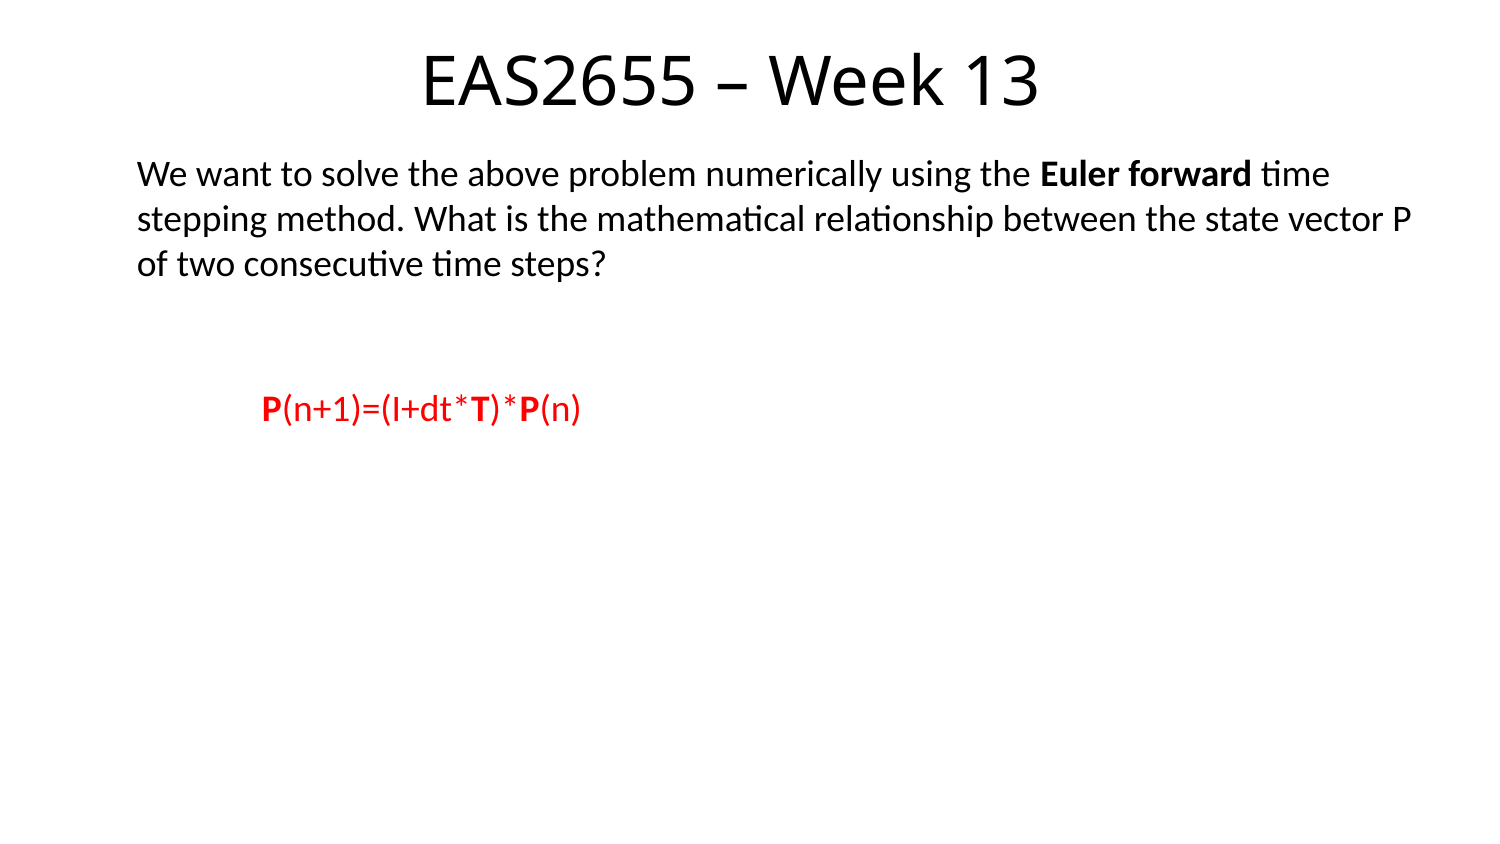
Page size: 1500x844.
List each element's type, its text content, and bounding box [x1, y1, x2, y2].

text_box We want to solve the above problem numerically using the Euler forward time stepping method. What is the mathematical relationship between the state vector P of two consecutive time steps? [122, 141, 1452, 292]
text_box EAS2655 – Week 13 [233, 39, 1229, 203]
text_box P(n+1)=(I+dt*T)*P(n) [247, 377, 860, 437]
